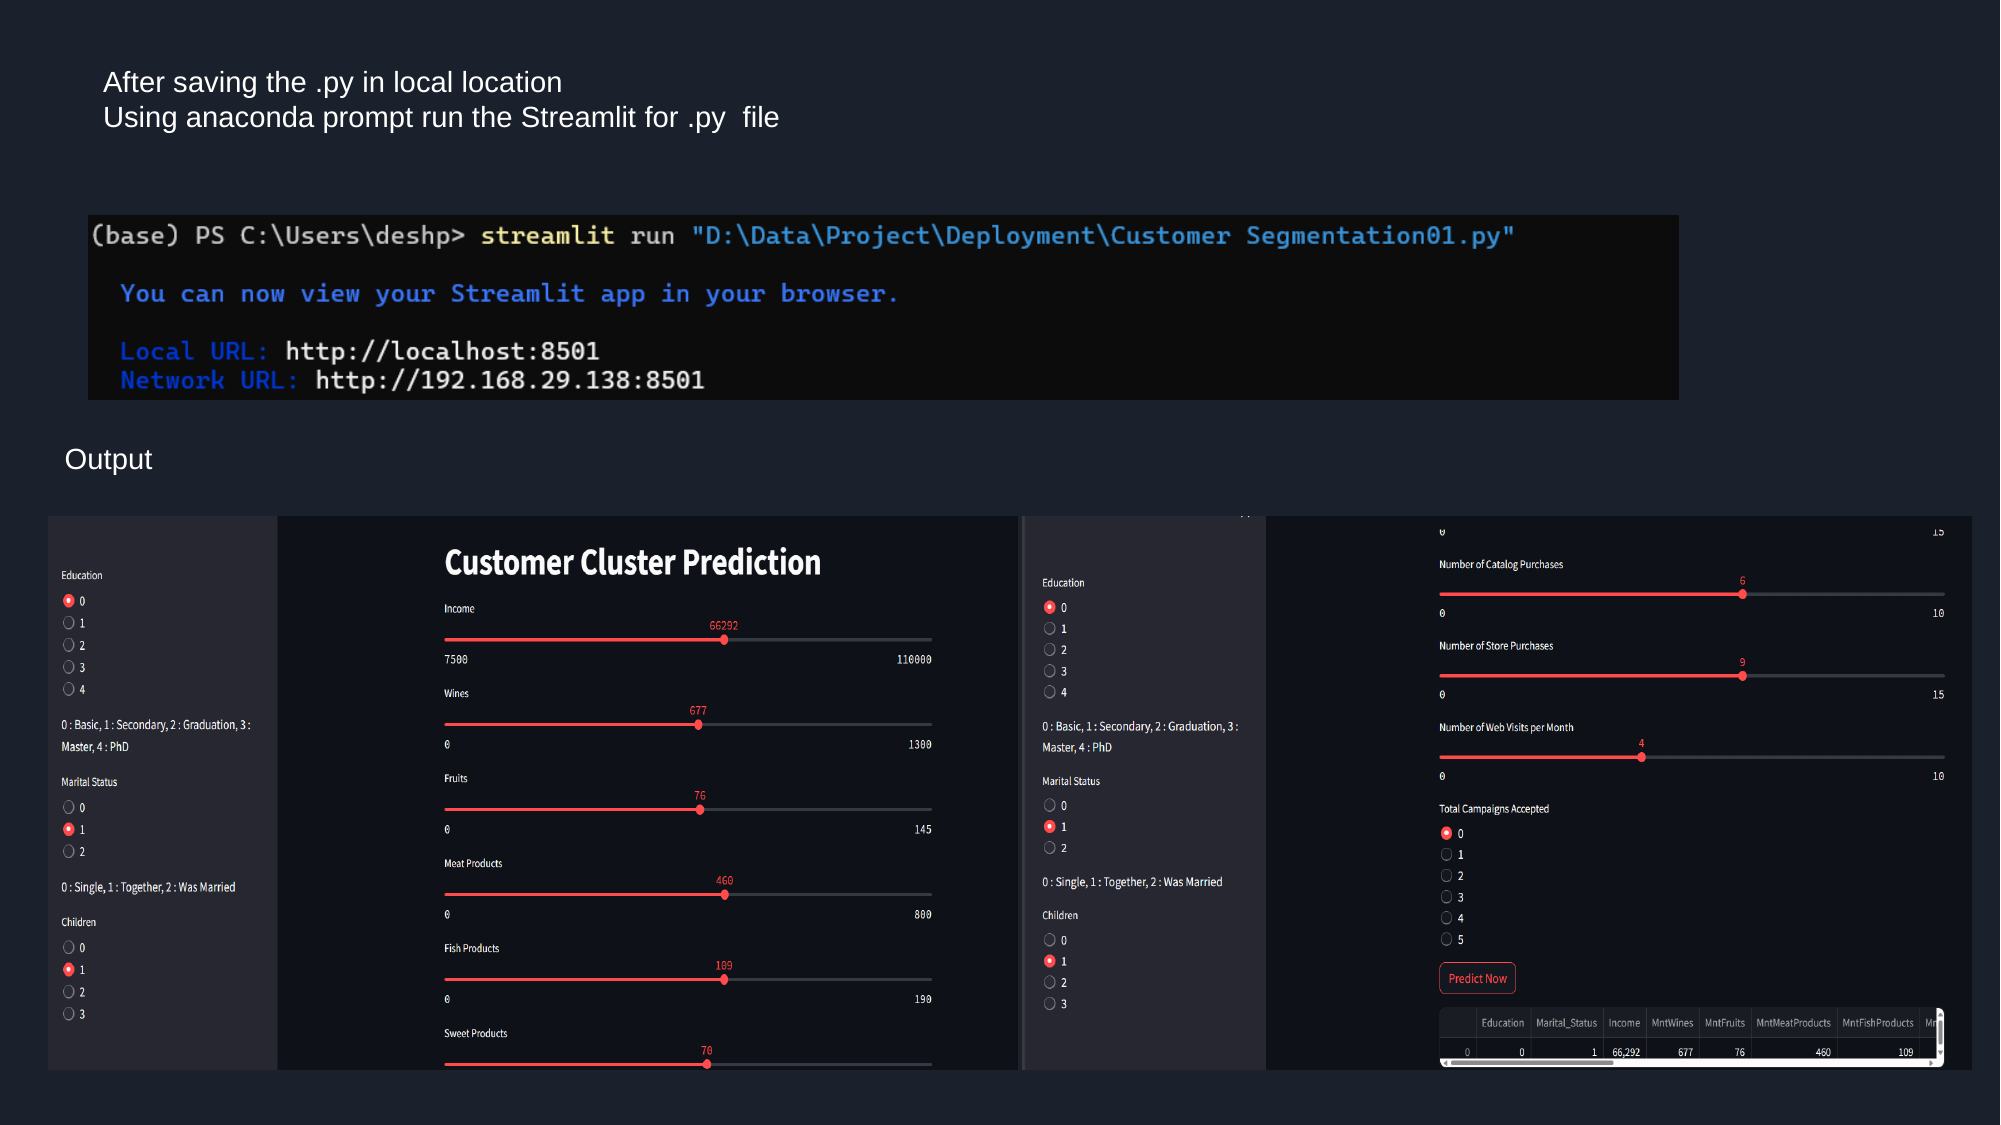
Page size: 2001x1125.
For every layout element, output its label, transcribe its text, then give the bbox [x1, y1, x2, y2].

text_box Output [49, 432, 168, 483]
picture [1022, 516, 1972, 1070]
picture [87, 215, 1679, 400]
text_box After saving the .py in local location Using anaconda prompt run the Streamlit for .py file [88, 55, 844, 141]
picture [47, 516, 1018, 1070]
